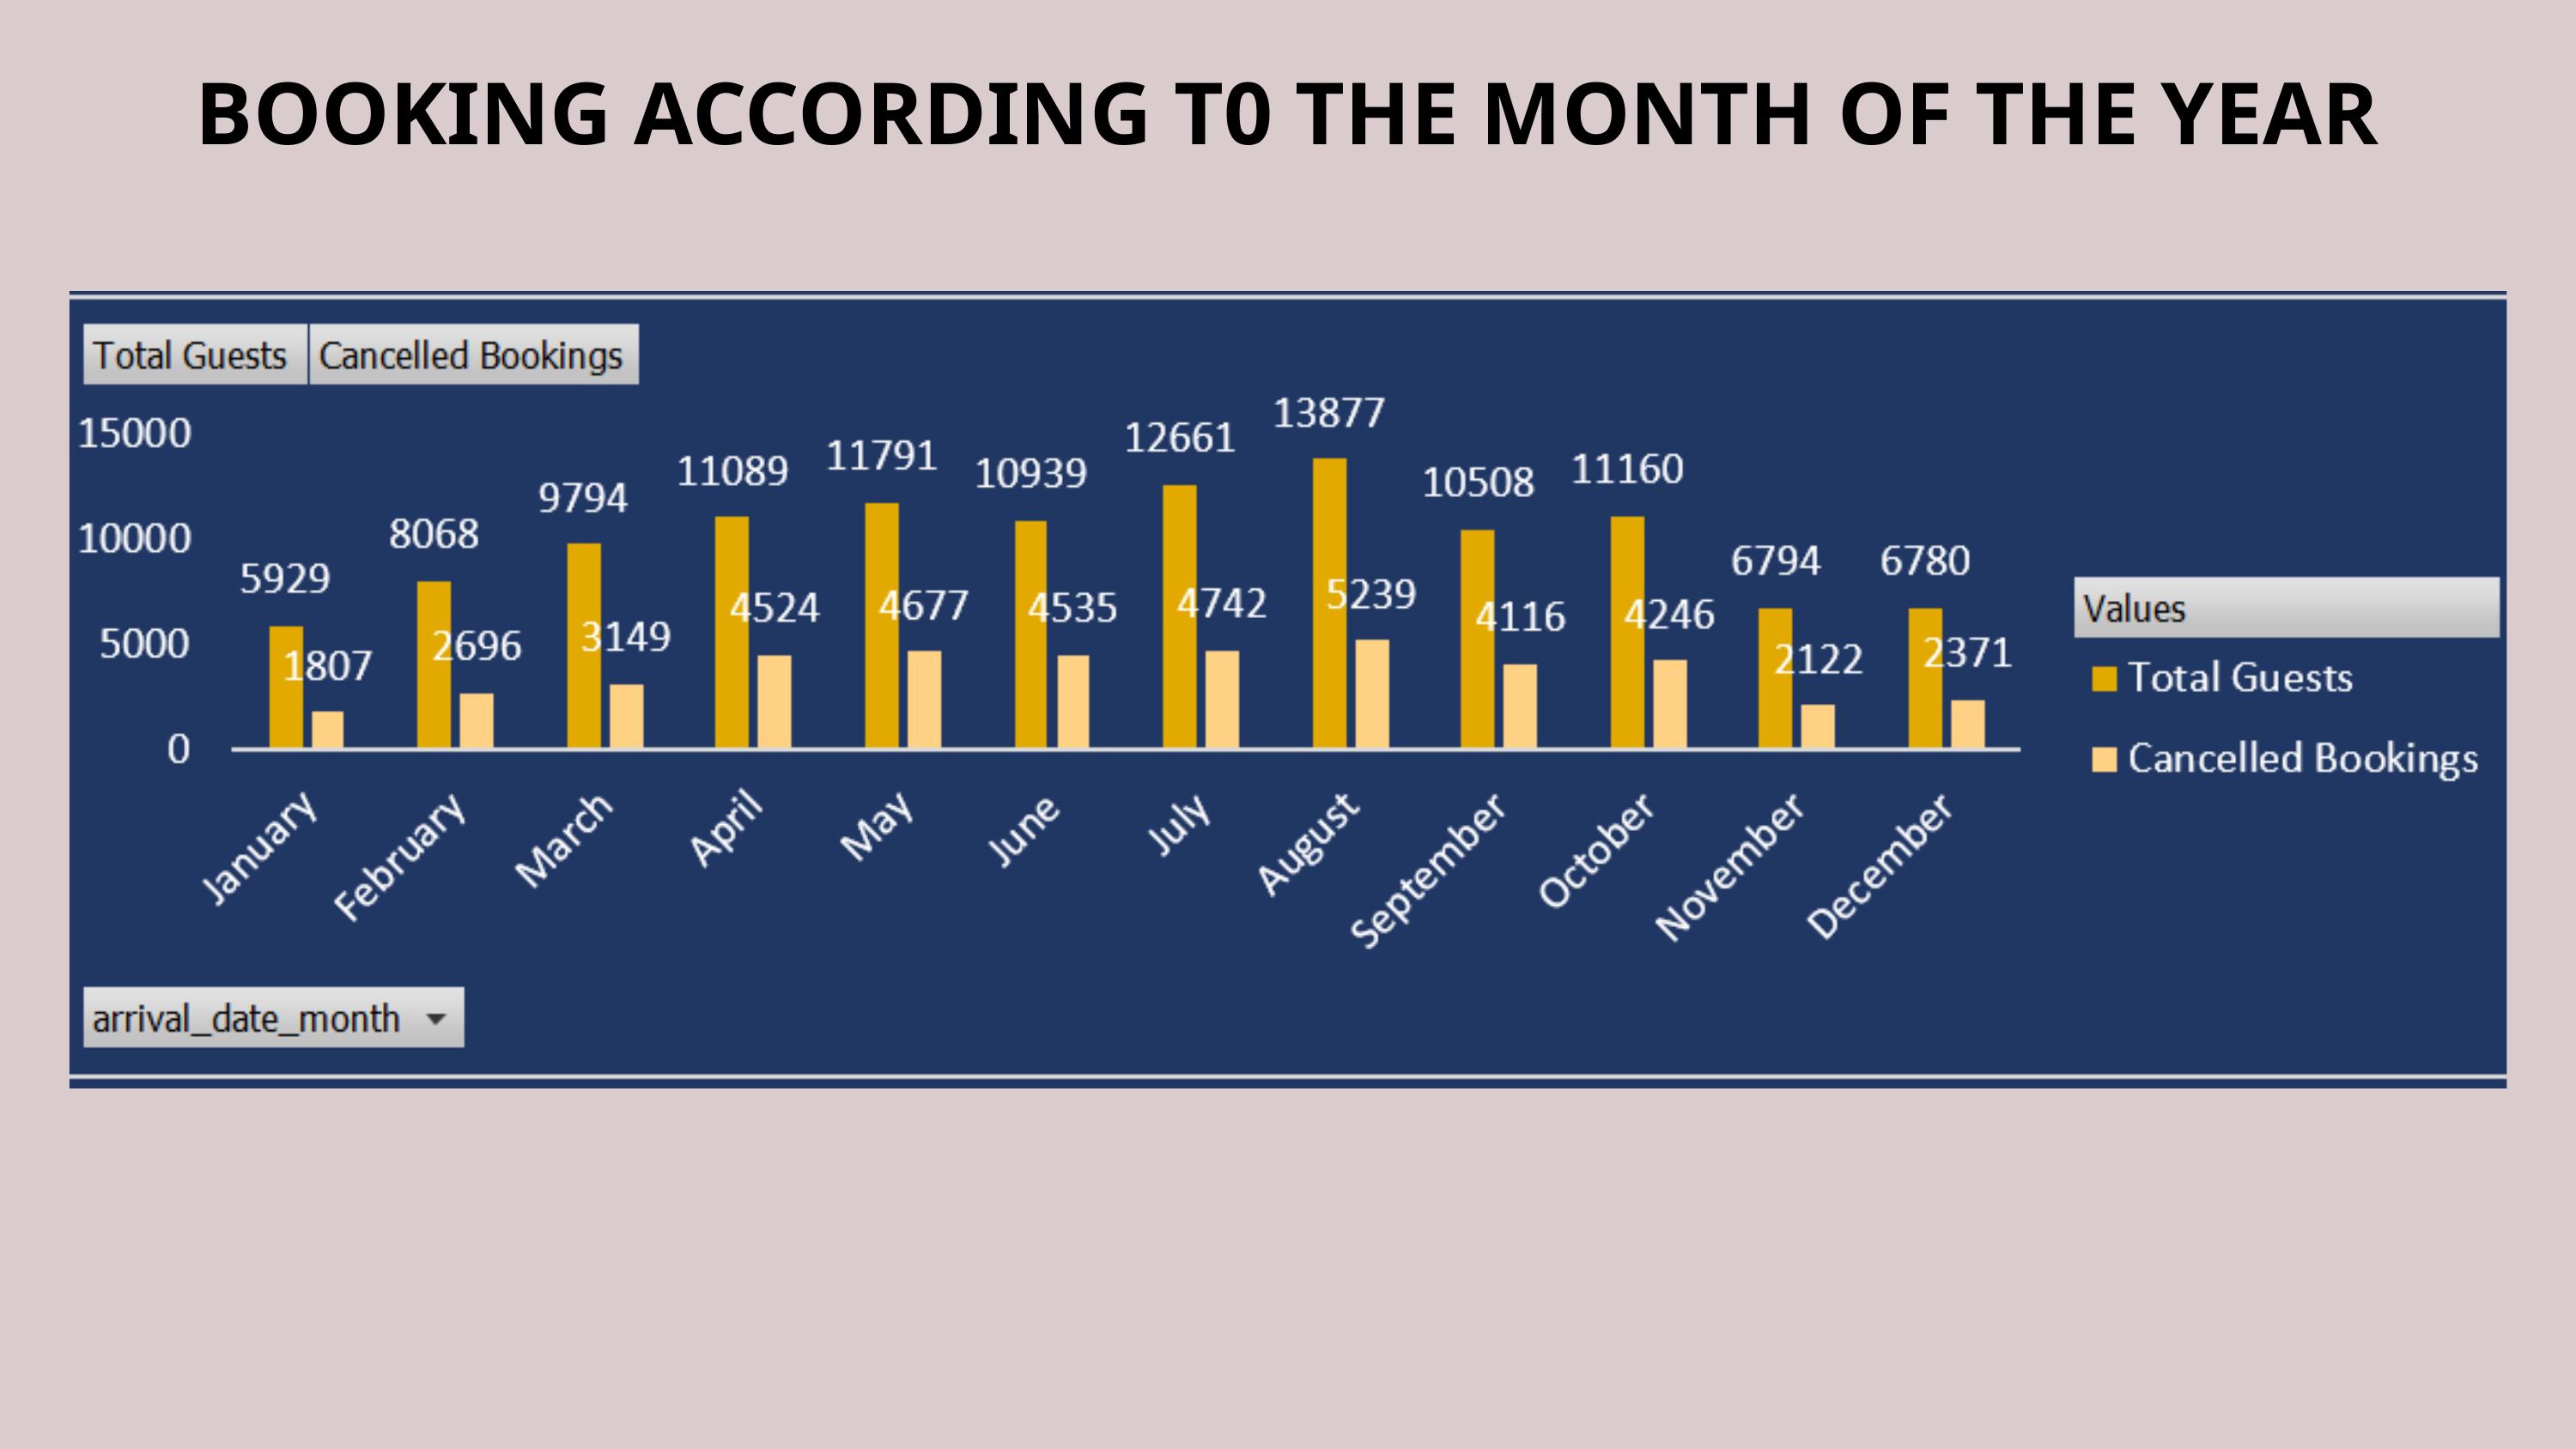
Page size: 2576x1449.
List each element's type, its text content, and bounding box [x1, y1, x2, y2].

text_box [69, 291, 2507, 1088]
text_box BOOKING ACCORDING T0 THE MONTH OF THE YEAR [0, 73, 2576, 162]
